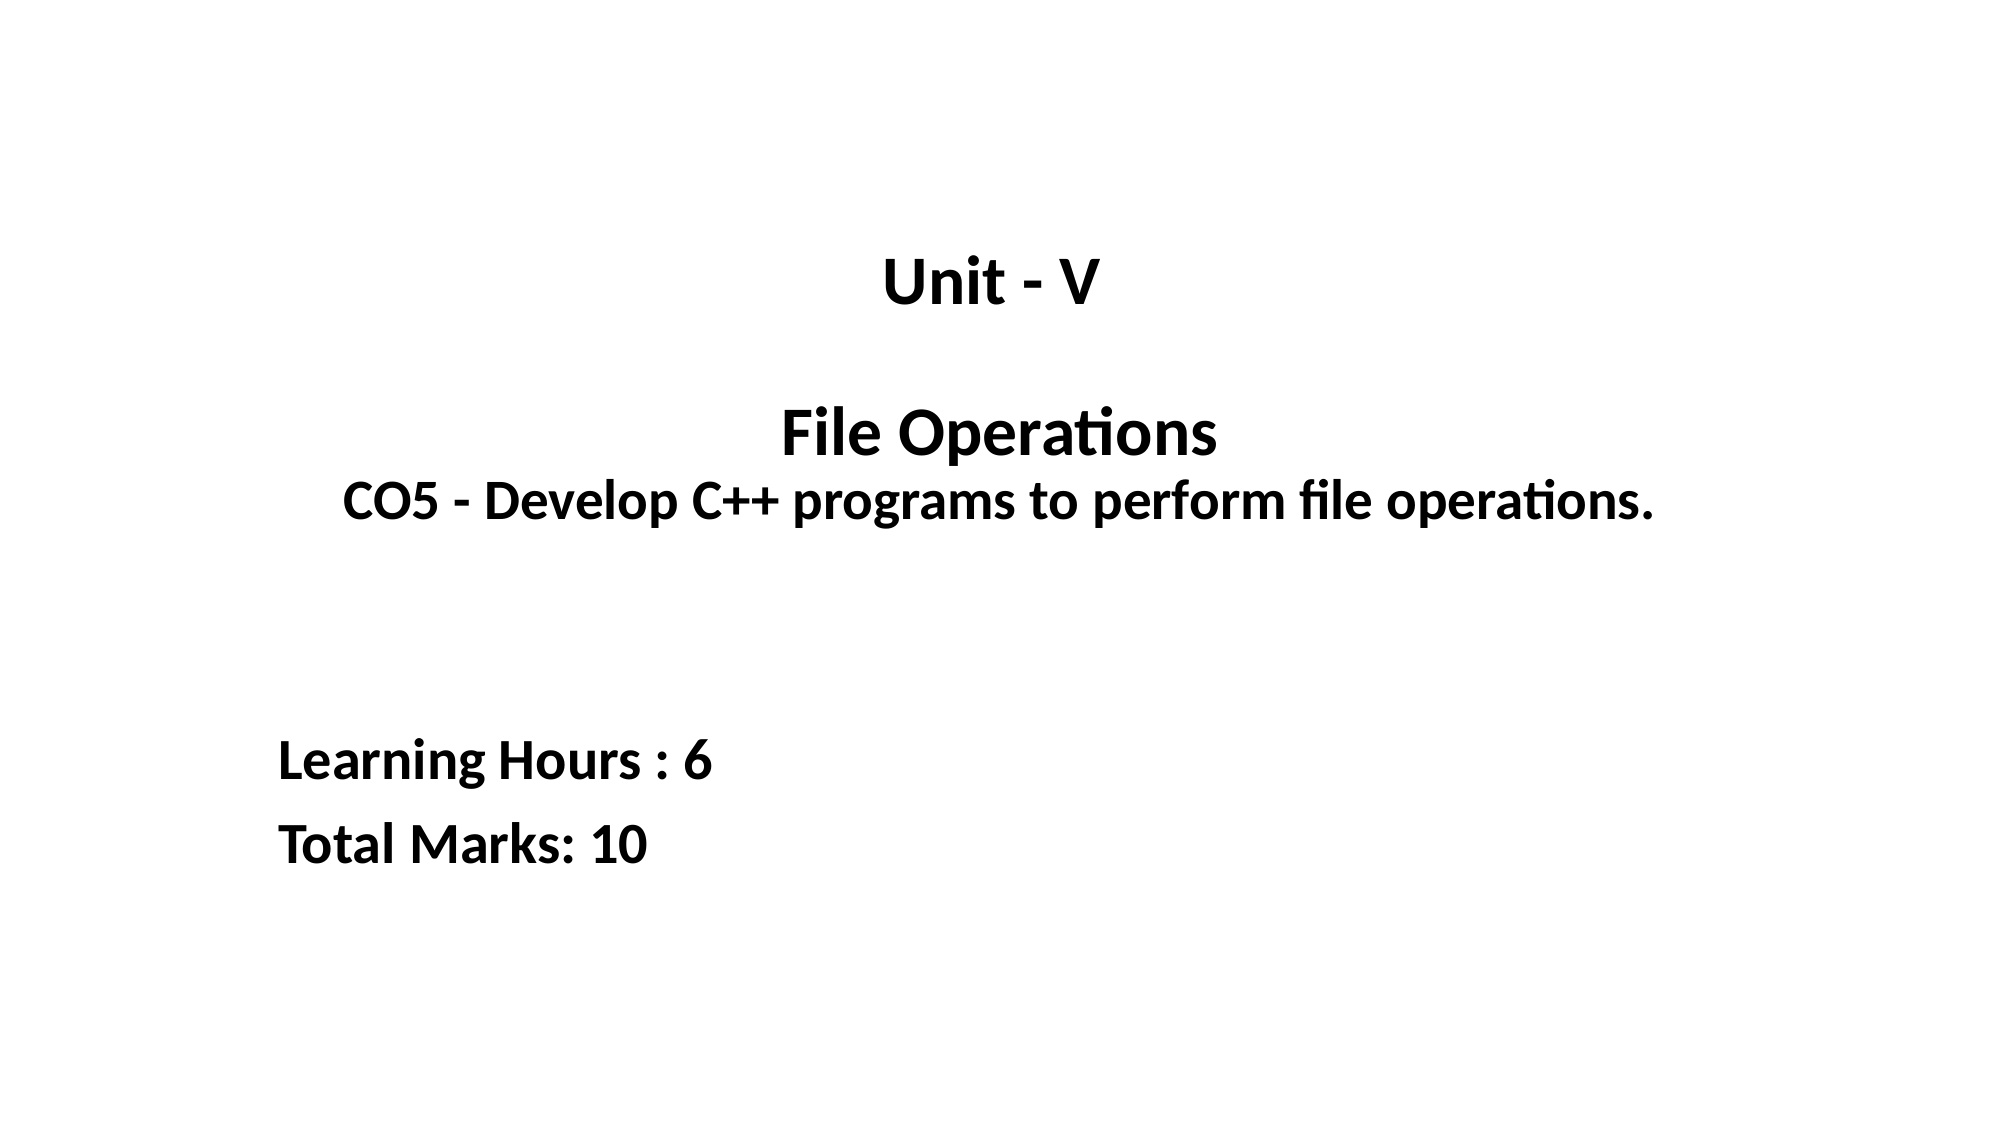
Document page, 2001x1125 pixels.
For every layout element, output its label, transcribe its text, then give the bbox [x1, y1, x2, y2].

title Unit - V File Operations CO5 - Develop C++ programs to perform file operations. [249, 0, 1750, 663]
subtitle Learning Hours : 6 Total Marks: 10 [249, 721, 1750, 982]
